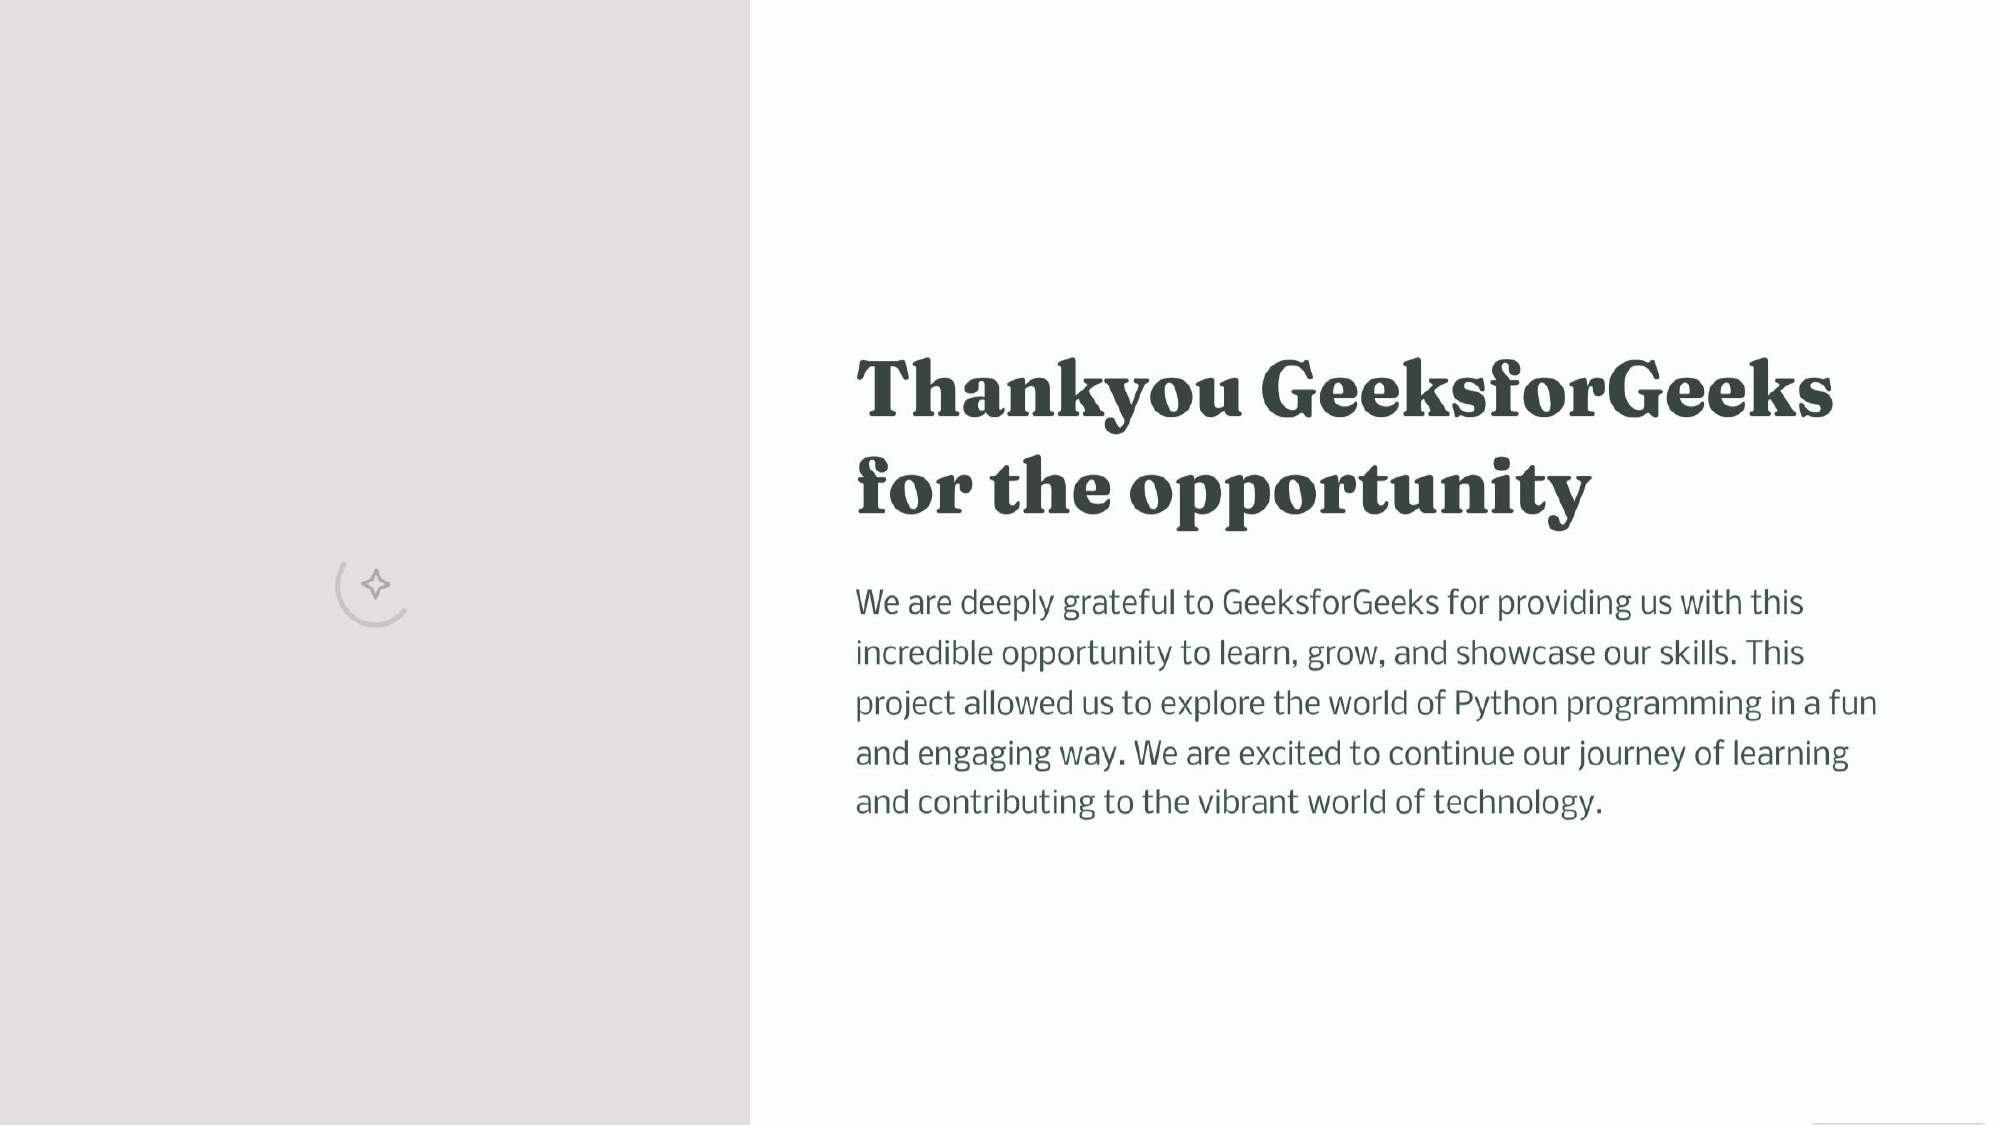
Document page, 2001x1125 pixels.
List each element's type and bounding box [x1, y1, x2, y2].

list [0, 0, 2000, 1125]
